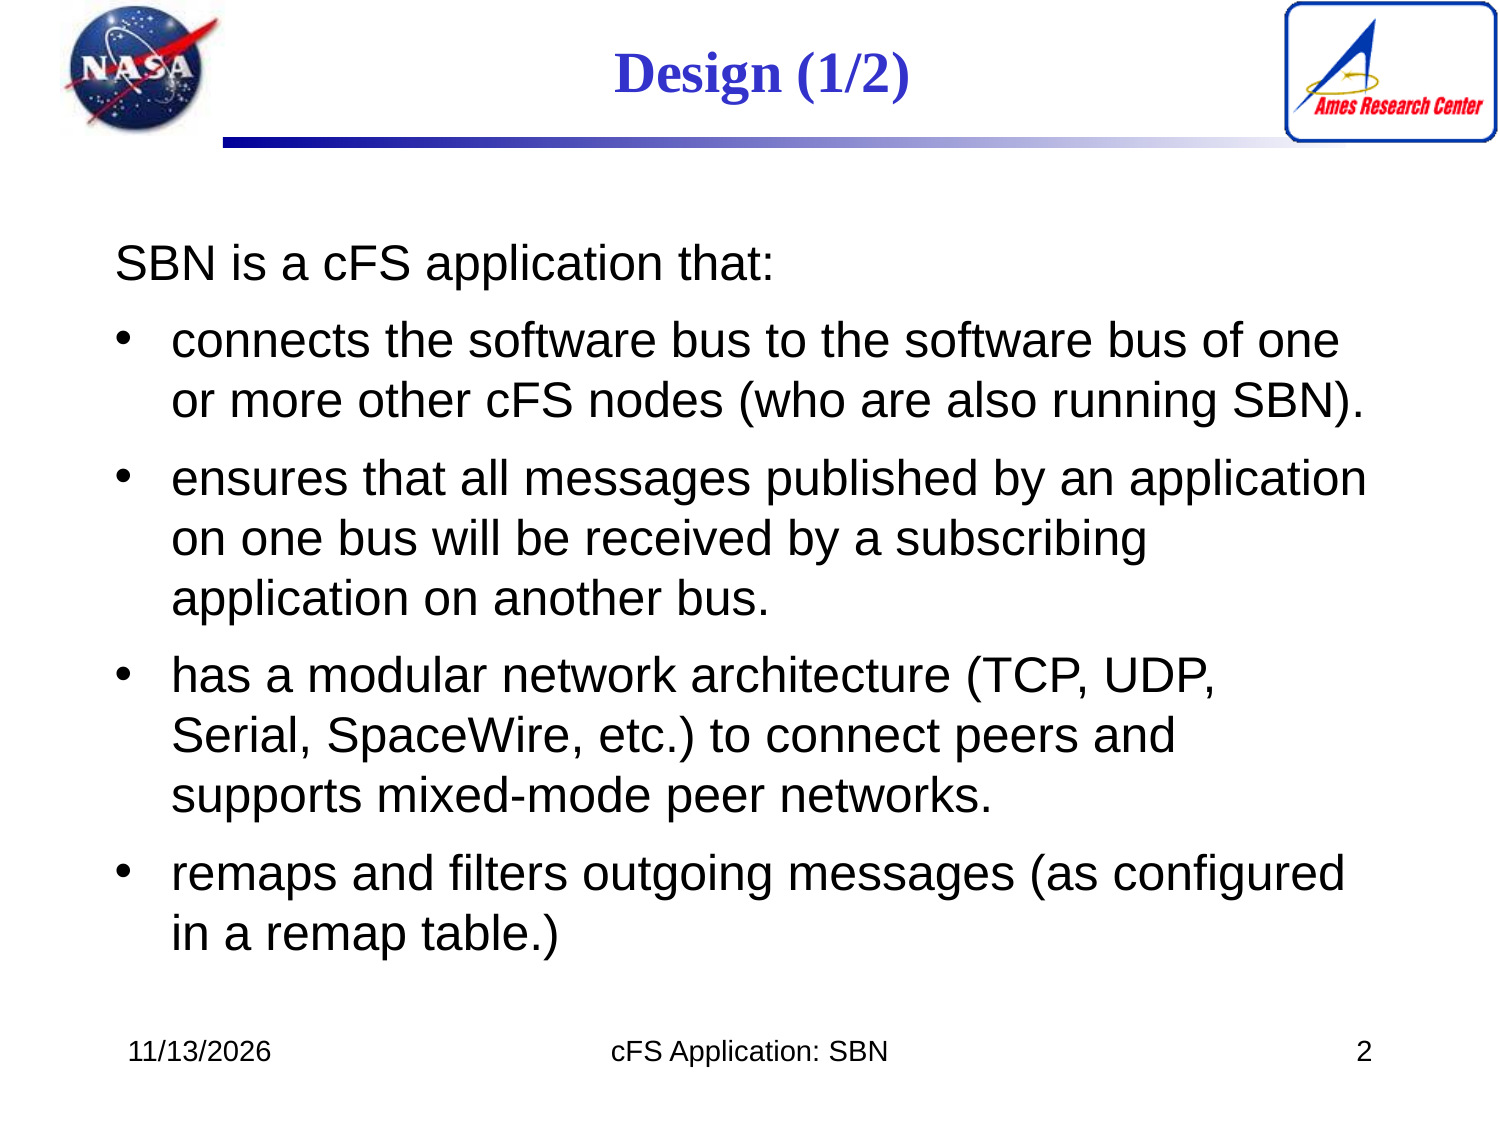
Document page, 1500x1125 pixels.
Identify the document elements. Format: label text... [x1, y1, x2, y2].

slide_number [112, 1024, 426, 1101]
slide_number 2 [1074, 1024, 1388, 1101]
text_box Design (1/2) [225, 12, 1300, 126]
picture [1281, 0, 1500, 144]
footer cFS Application: SBN [512, 1024, 988, 1101]
picture [60, 0, 225, 136]
text_box SBN is a cFS application that: connects the software bus to the software bus of one or more other cFS nodes (who are also running SBN). ensures that all messages published by an application on one bus will be received by a subscribing application on another bus. has a modular network architecture (TCP, UDP, Serial, SpaceWire, etc.) to connect peers and supports mixed-mode peer networks. remaps and filters outgoing messages (as configured in a remap table.) [99, 222, 1388, 968]
